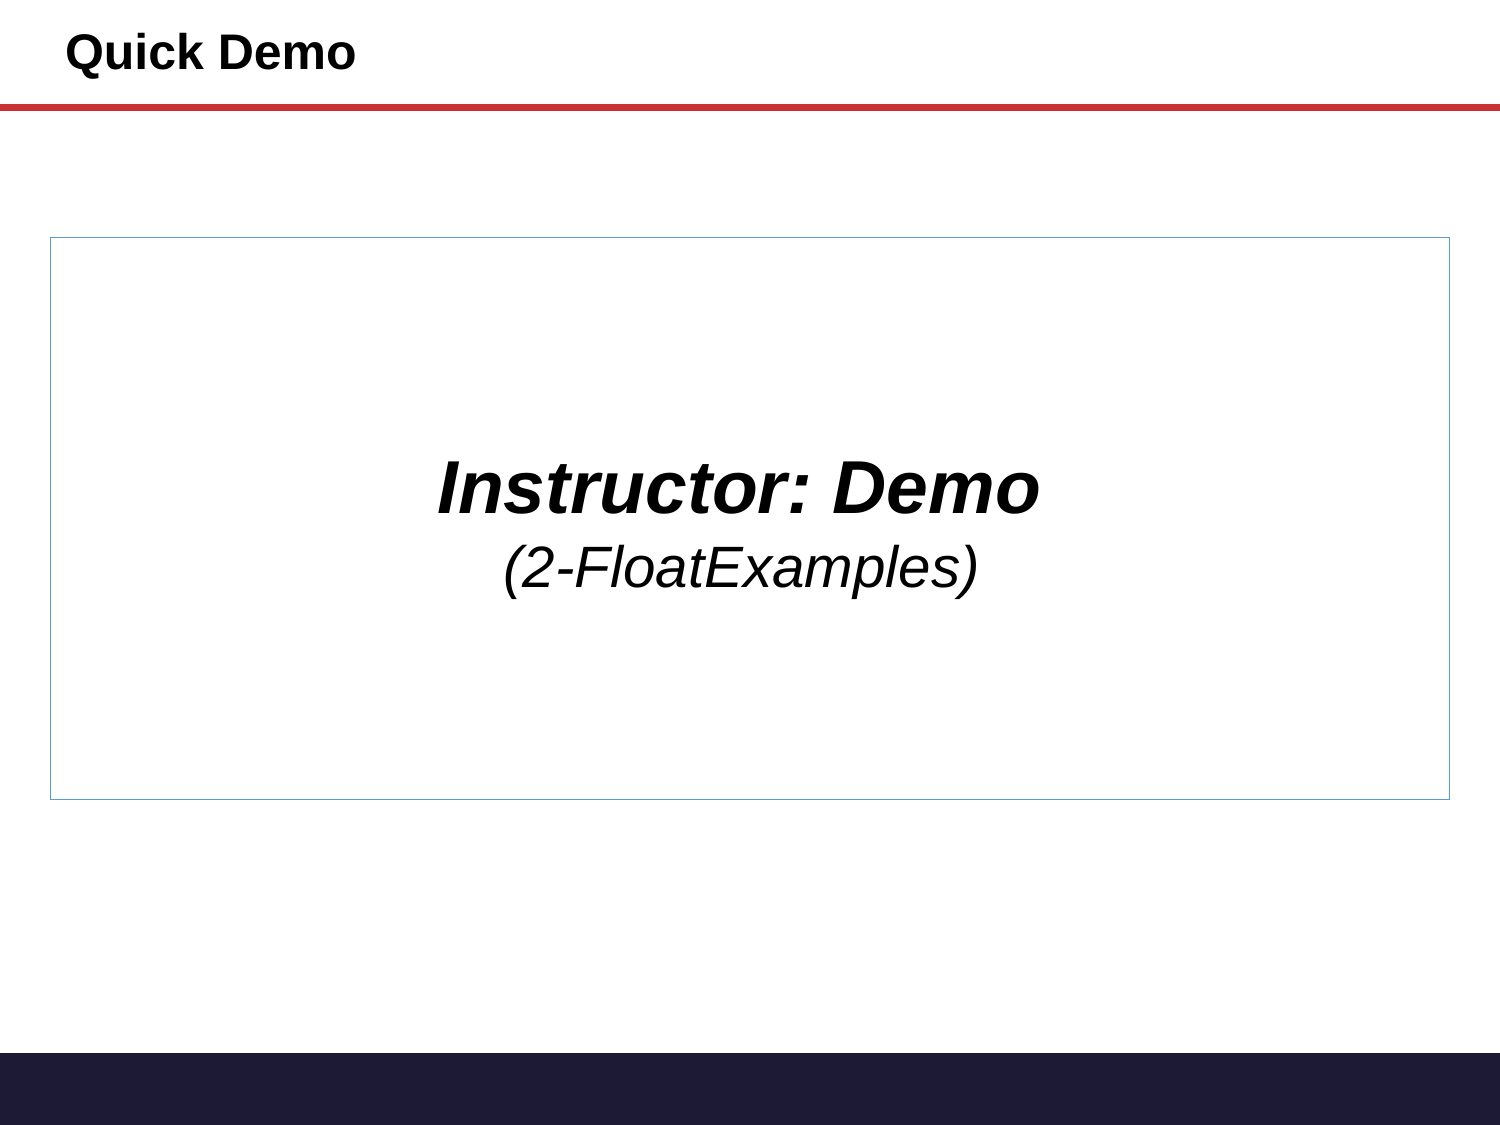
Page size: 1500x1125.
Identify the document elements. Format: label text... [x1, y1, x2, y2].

text_box Instructor: Demo (2-FloatExamples) [50, 237, 1450, 800]
title Quick Demo [50, 0, 948, 108]
